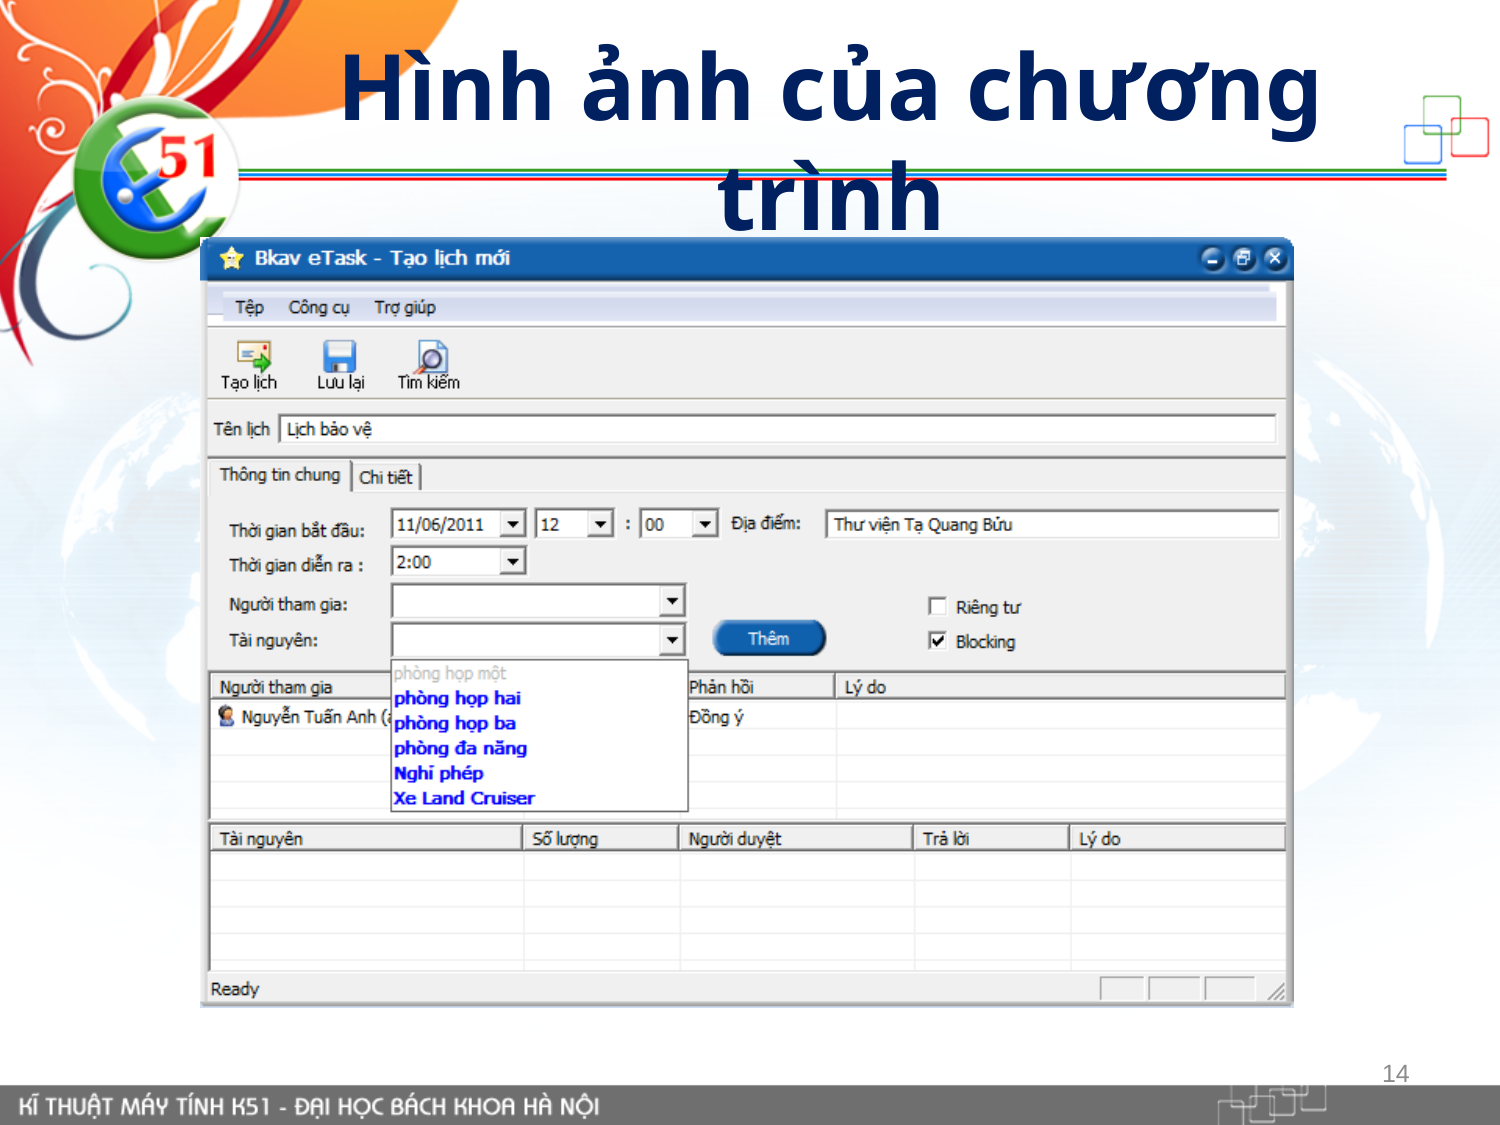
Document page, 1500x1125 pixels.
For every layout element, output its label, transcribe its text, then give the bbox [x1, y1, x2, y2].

slide_number 14 [1074, 1042, 1425, 1103]
picture [0, 0, 1500, 1125]
title Hình ảnh của chương trình [237, 44, 1426, 233]
